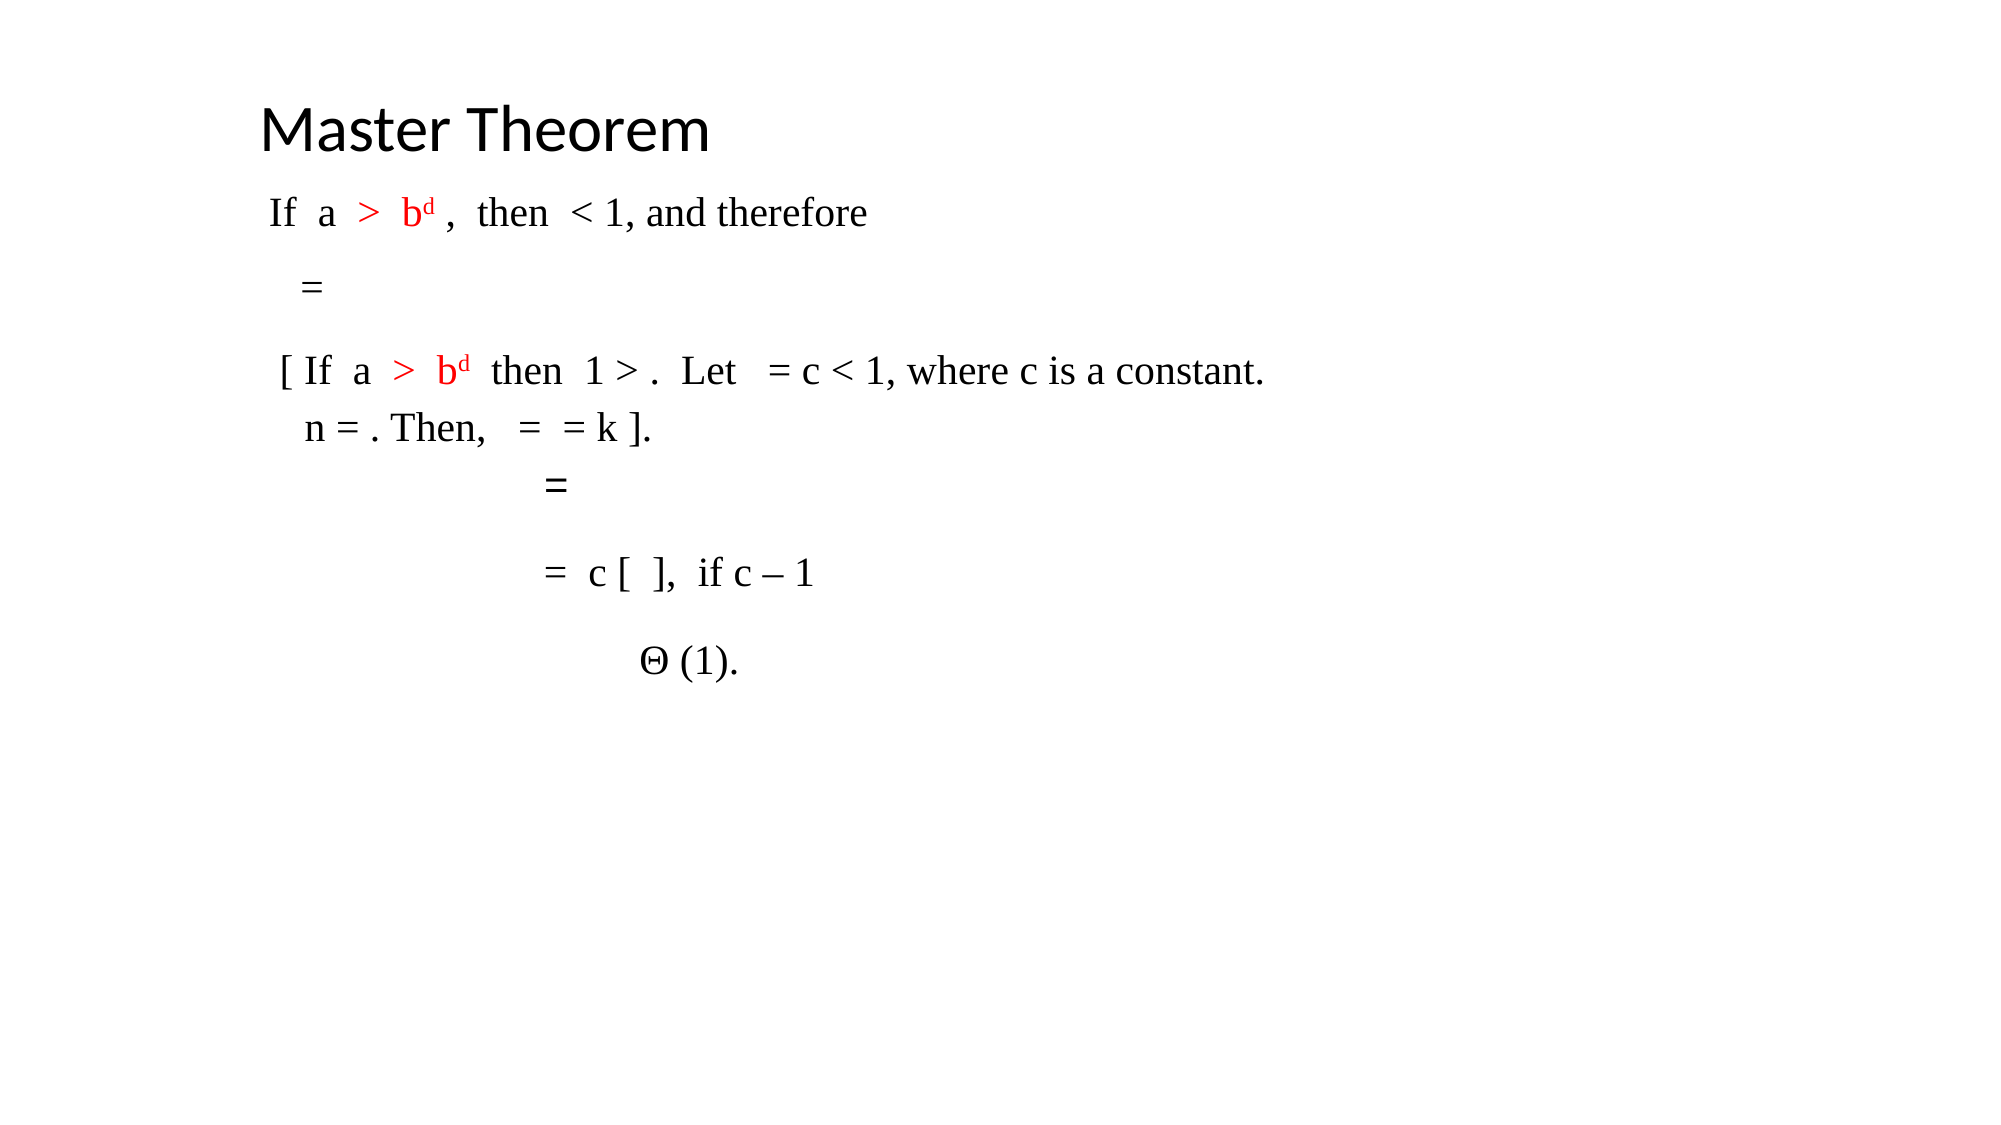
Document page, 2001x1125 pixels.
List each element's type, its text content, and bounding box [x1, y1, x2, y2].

text_box Master Theorem [244, 77, 728, 173]
